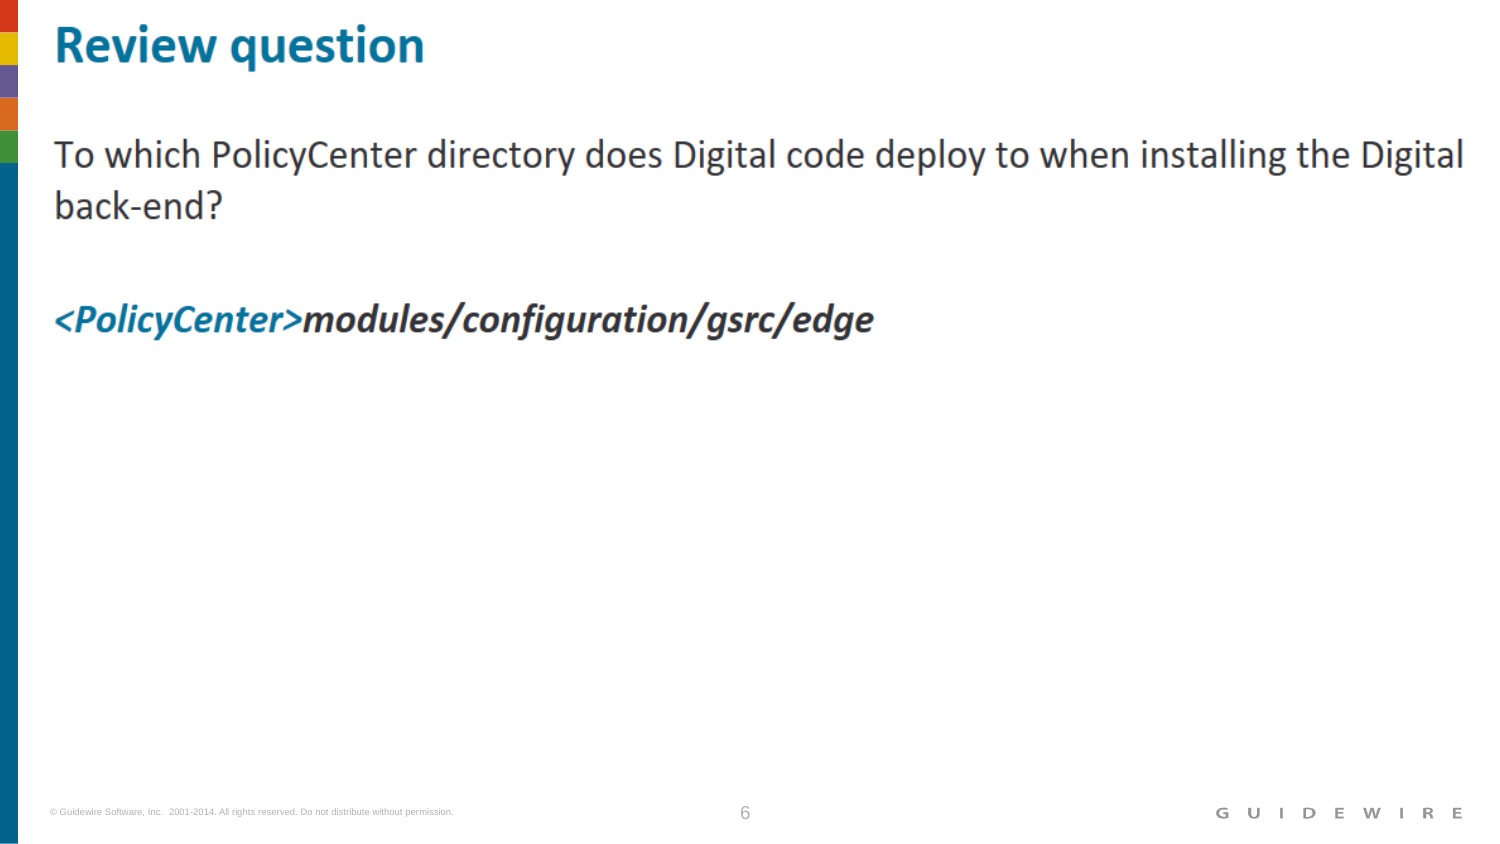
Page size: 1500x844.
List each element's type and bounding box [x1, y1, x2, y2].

picture [1215, 805, 1480, 822]
picture [30, 5, 1470, 423]
